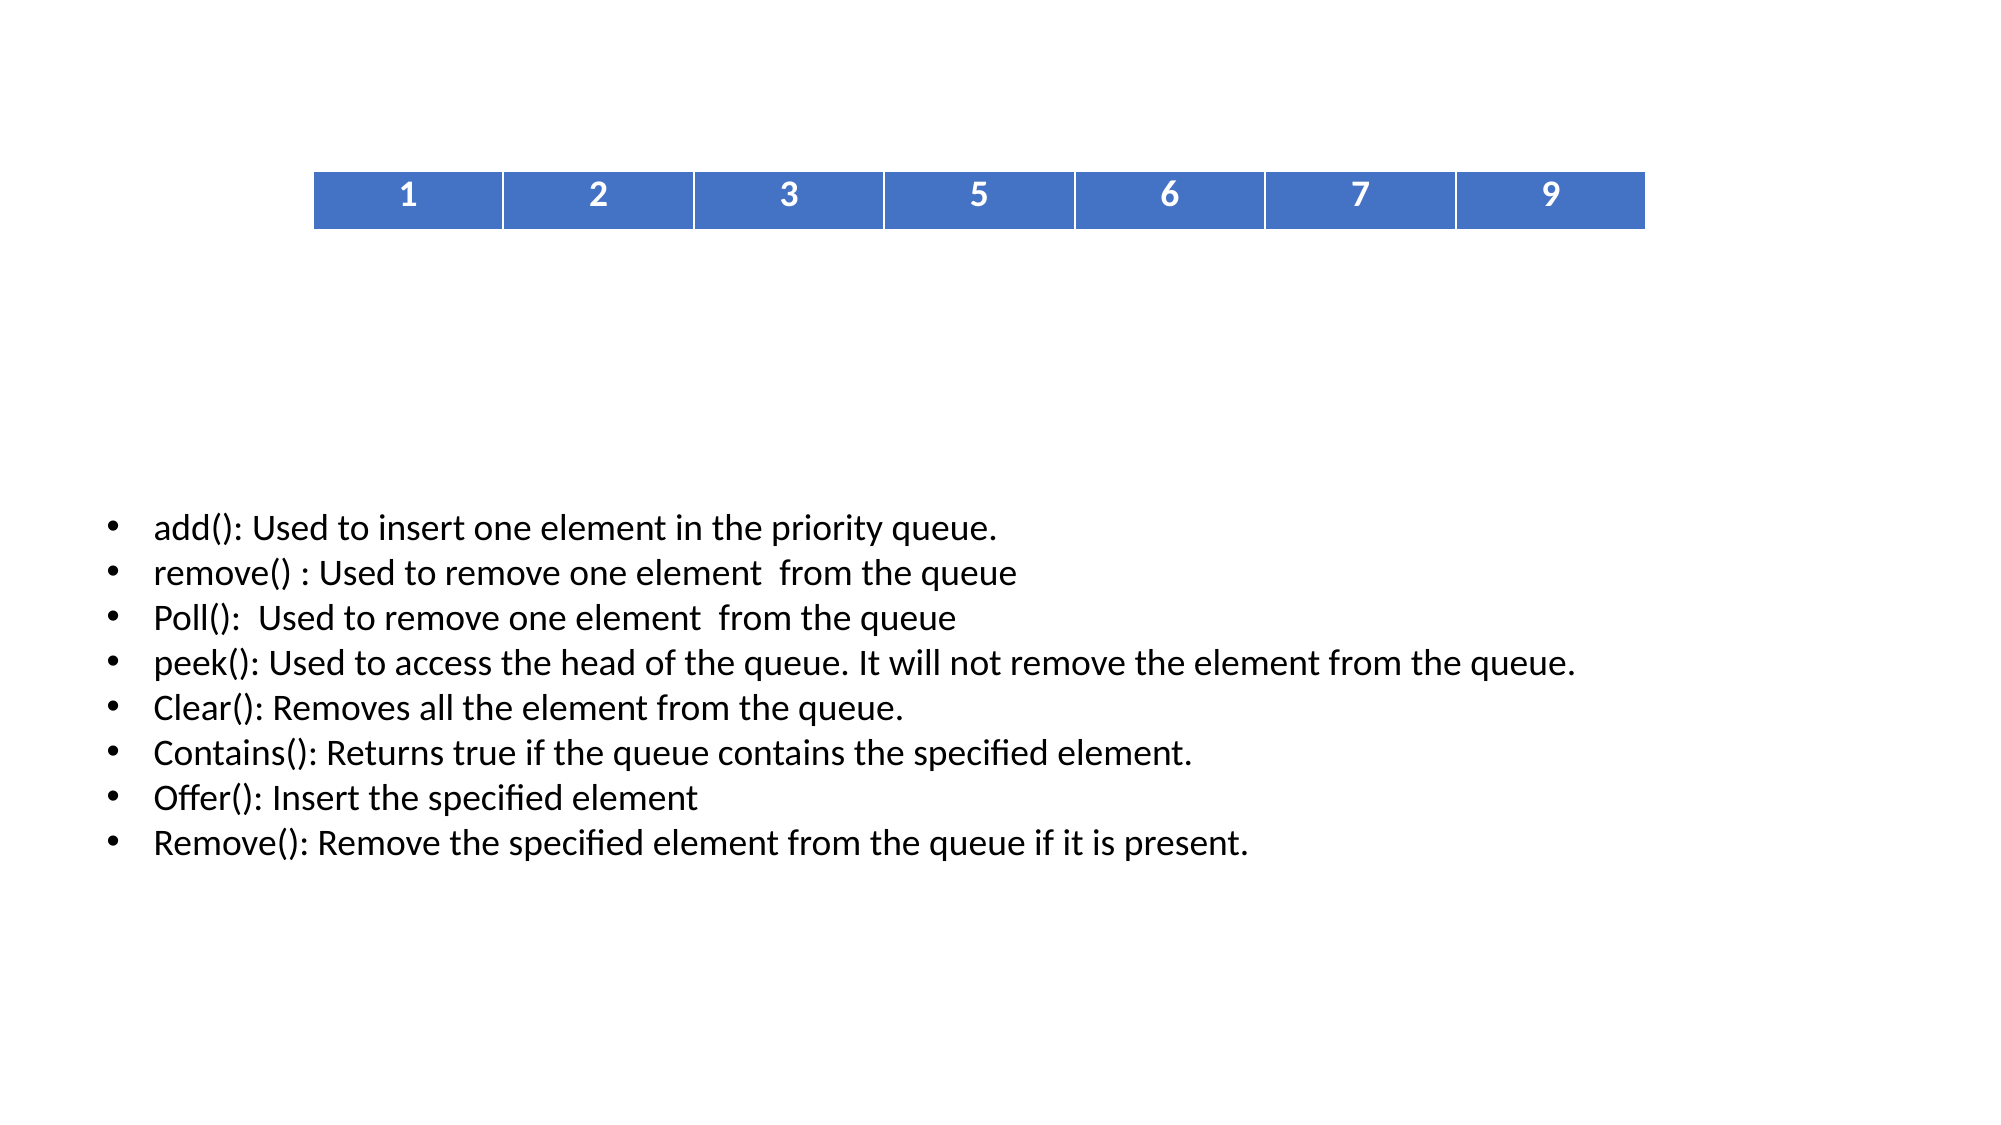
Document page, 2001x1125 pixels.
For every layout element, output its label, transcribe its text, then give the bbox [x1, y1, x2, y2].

table_header 7 [1266, 172, 1455, 229]
table_header 3 [695, 172, 883, 229]
table_header 1 [314, 172, 502, 229]
text_box add(): Used to insert one element in the priority queue. remove() : Used to remove one element from the queue Poll(): Used to remove one element from the queue peek(): Used to access the head of the queue. It will not remove the element from the queue. Clear(): Removes all the element from the queue. Contains(): Returns true if the queue contains the specified element. Offer(): Insert the specified element Remove(): Remove the specified element from the queue if it is present. [91, 495, 1868, 960]
table_header 5 [885, 172, 1074, 229]
table_header 2 [504, 172, 693, 229]
table_header 9 [1457, 172, 1645, 229]
table_header 6 [1076, 172, 1264, 229]
